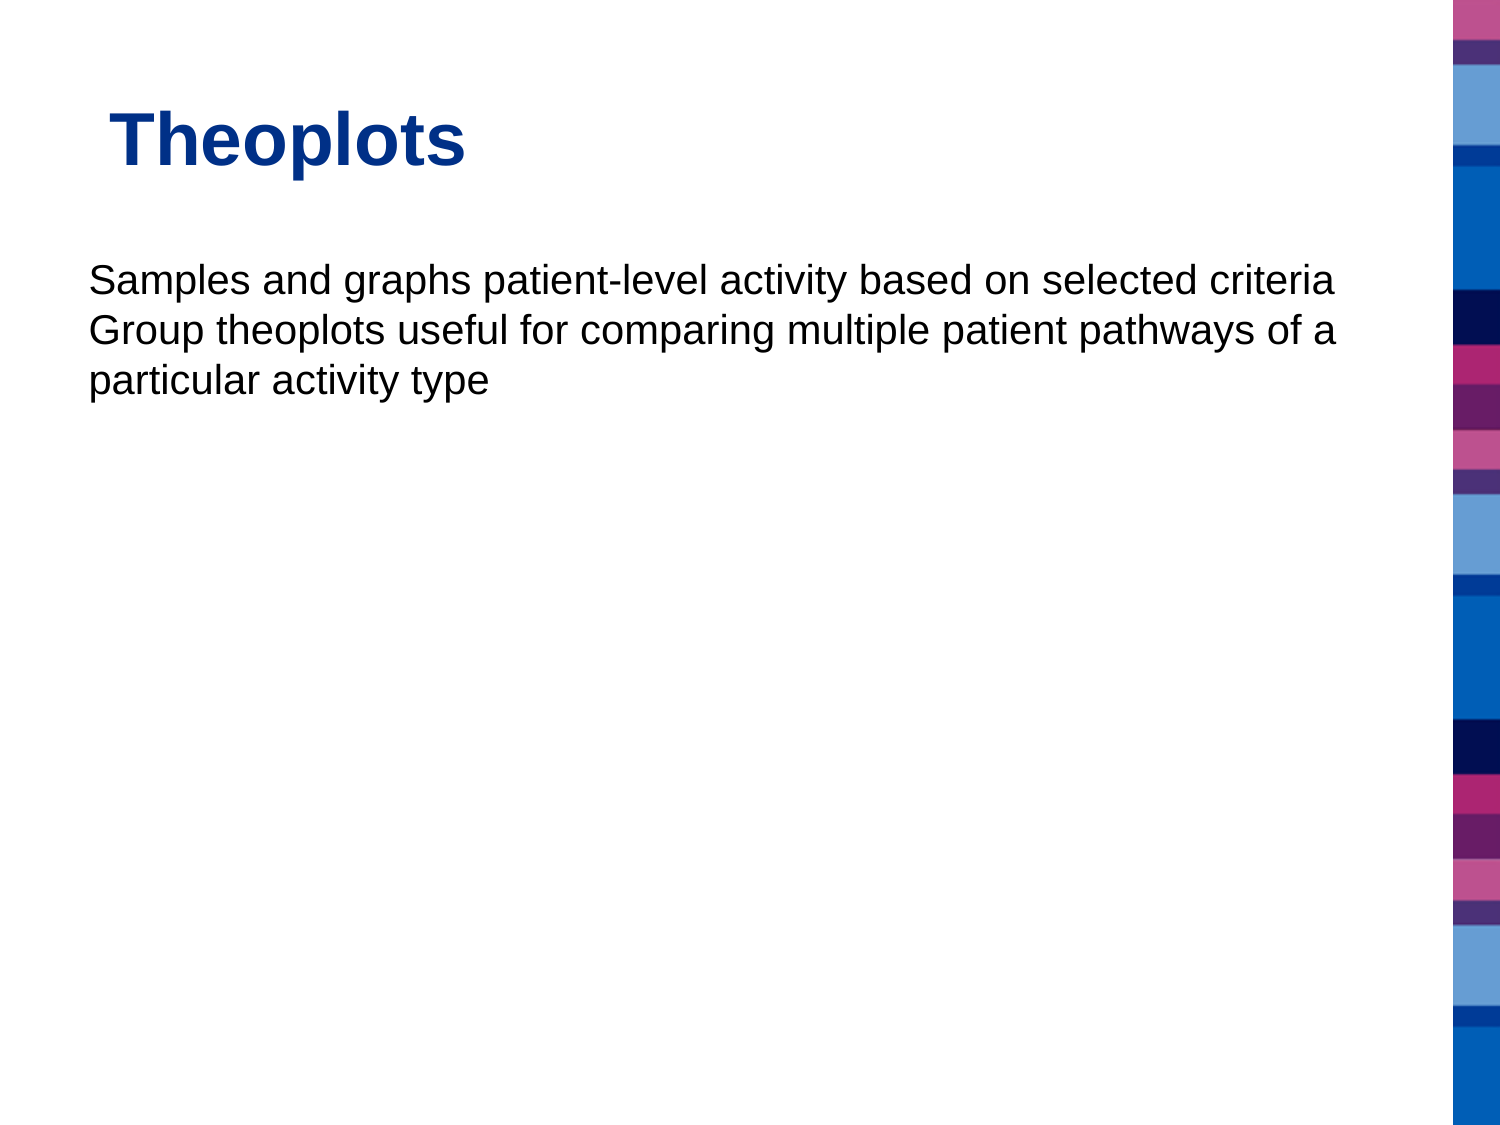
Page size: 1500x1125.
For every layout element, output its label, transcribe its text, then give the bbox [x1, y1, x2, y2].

list Samples and graphs patient-level activity based on selected criteria Group theoplots useful for comparing multiple patient pathways of a particular activity type [88, 252, 1368, 870]
picture [1453, 0, 1500, 1125]
title Theoplots [88, 88, 1368, 183]
